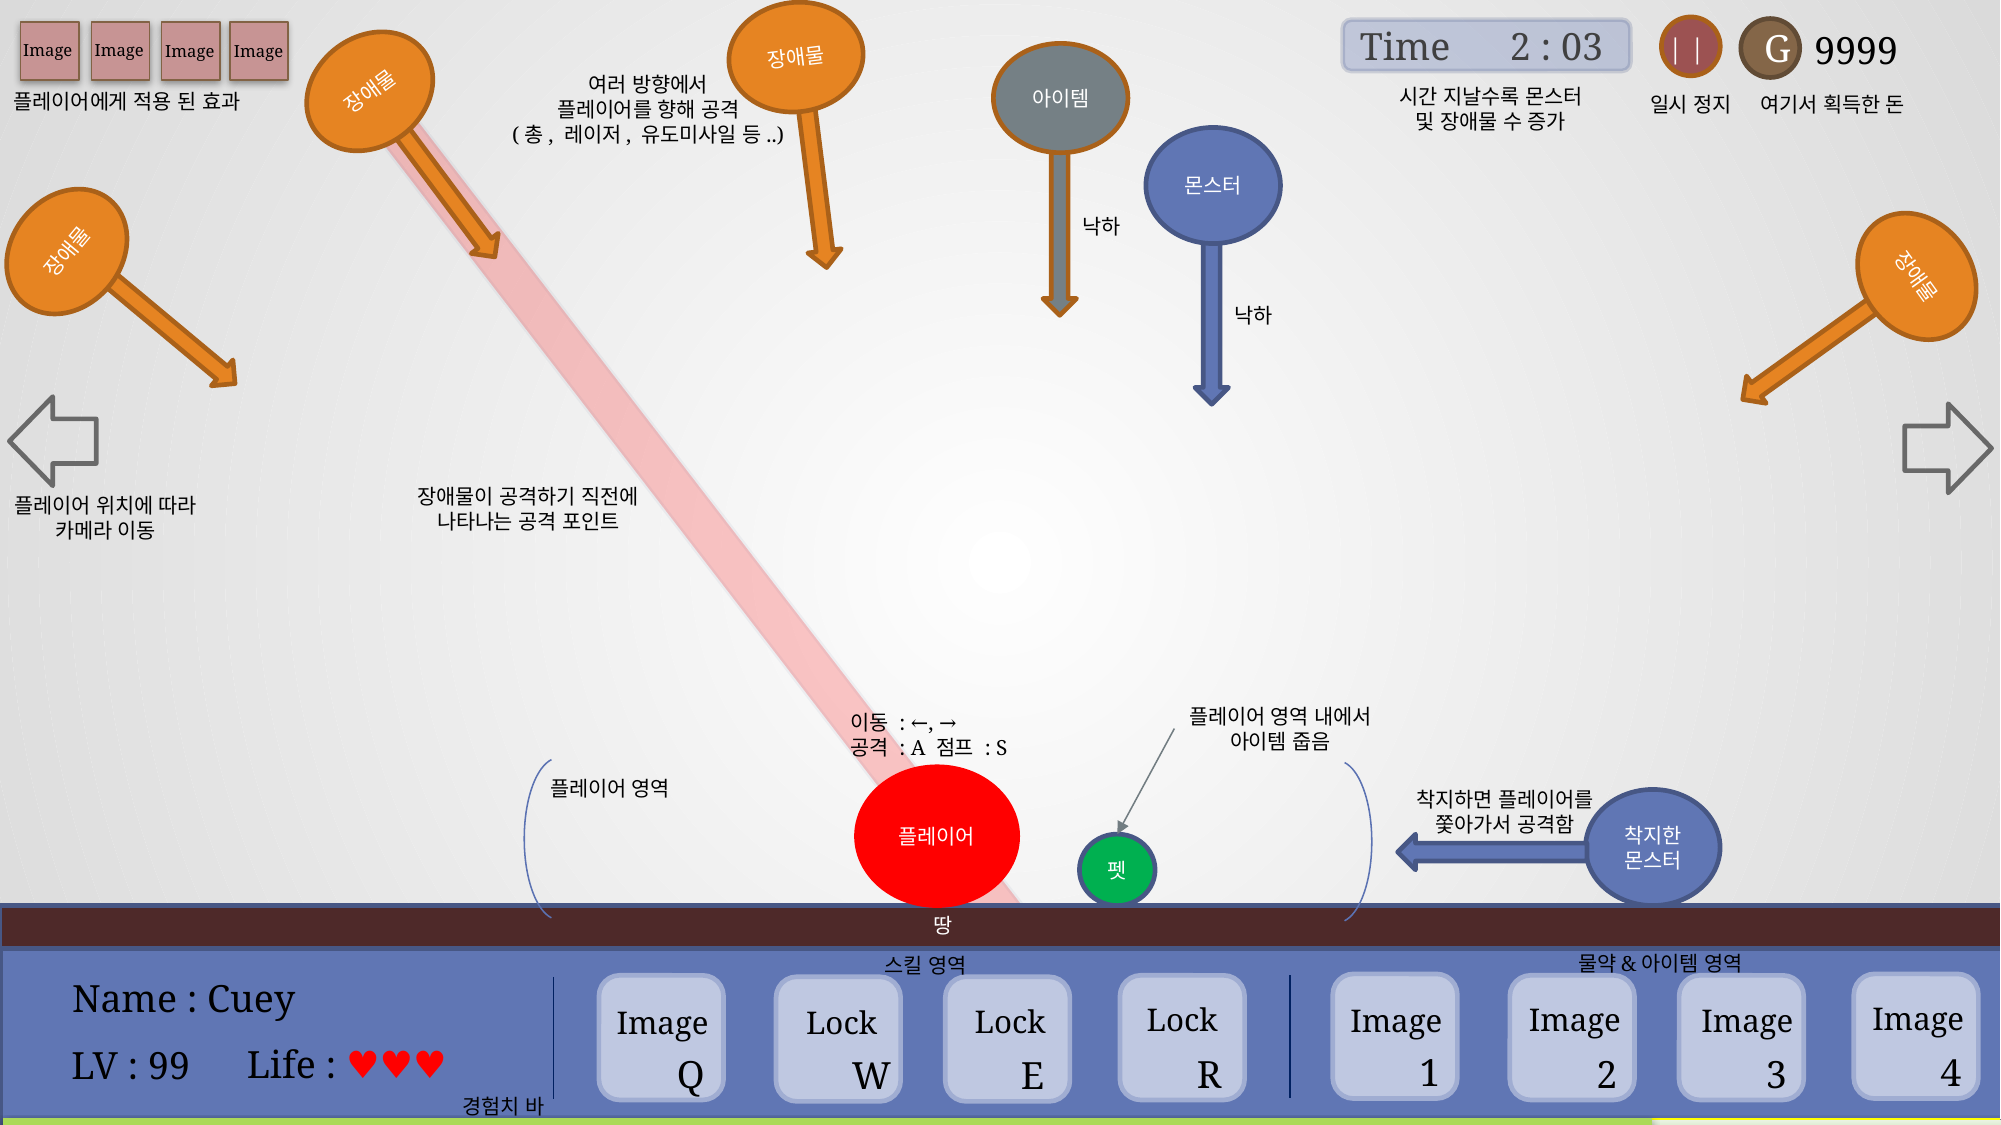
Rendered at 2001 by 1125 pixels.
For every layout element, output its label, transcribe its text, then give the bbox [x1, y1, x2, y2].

text_box [1040, 155, 1079, 318]
text_box [1192, 245, 1231, 407]
text_box 2 [1581, 1046, 1633, 1104]
text_box 장애물 [1855, 210, 1979, 343]
text_box [965, 903, 2000, 946]
text_box [1669, 14, 1713, 23]
text_box [0, 903, 918, 946]
text_box Time 2 : 03 [1340, 17, 1633, 74]
text_box [229, 21, 289, 33]
text_box 플레이어에게 적용 된 효과 [0, 80, 256, 121]
text_box R [1182, 1043, 1237, 1104]
text_box [560, 1118, 1652, 1125]
text_box 플레이어 영역 내에서 아이템 줍음 [1174, 696, 1387, 761]
text_box [942, 974, 1073, 1104]
text_box [1657, 1118, 2000, 1125]
text_box Image [79, 32, 159, 68]
text_box | | [1653, 23, 1720, 71]
text_box Image [8, 32, 79, 68]
text_box [161, 69, 221, 80]
text_box 이동 : ←, → 공격 : A 점프 : S [835, 702, 1023, 767]
text_box Lock [959, 994, 1061, 1047]
text_box Image [150, 33, 219, 69]
text_box 플레이어 [854, 767, 1021, 906]
text_box [1902, 401, 1994, 496]
text_box 스킬 영역 [869, 945, 982, 985]
text_box [970, 879, 1023, 903]
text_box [1116, 728, 1164, 835]
text_box [108, 274, 238, 389]
text_box 장애물 [726, 0, 866, 115]
text_box Life : ♥♥♥ [232, 1033, 462, 1094]
text_box [1851, 971, 1981, 1101]
text_box [860, 767, 911, 787]
text_box [1740, 299, 1876, 406]
text_box 1 [1404, 1047, 1456, 1102]
text_box 장애물 [304, 29, 436, 154]
text_box 여러 방향에서 플레이어를 향해 공격 (총, 레이저, 유도미사일 등..) [497, 64, 799, 154]
text_box W [837, 1044, 906, 1105]
text_box [1395, 845, 1590, 873]
text_box 몬스터 [1143, 125, 1283, 246]
text_box 일시 정지 [1635, 84, 1745, 125]
text_box Lock [1131, 993, 1233, 1046]
text_box [384, 121, 869, 735]
text_box [1670, 71, 1711, 79]
text_box 장애물이 공격하기 직전에 나타나는 공격 포인트 [403, 476, 654, 541]
text_box [596, 972, 726, 1103]
text_box 땅 [918, 905, 968, 946]
text_box Name : Cuey [57, 967, 310, 1027]
text_box 착지하면 플레이어를 쫓아가서 공격함 [1401, 779, 1609, 845]
text_box [396, 130, 501, 260]
text_box [6, 394, 99, 485]
text_box [1676, 973, 1806, 1103]
text_box [0, 946, 2000, 1118]
text_box Image [219, 33, 299, 69]
text_box [91, 21, 150, 32]
text_box [523, 778, 559, 919]
text_box 착지한몬스터 [1585, 787, 1723, 908]
text_box [799, 111, 844, 270]
text_box E [1006, 1047, 1059, 1105]
text_box [20, 21, 80, 32]
text_box [1337, 761, 1373, 922]
text_box 4 [1925, 1045, 1977, 1102]
text_box [229, 69, 289, 81]
text_box 플레이어 영역 [535, 767, 685, 808]
text_box 낙하 [1219, 294, 1288, 335]
text_box [1507, 972, 1637, 1103]
text_box [161, 21, 221, 33]
text_box [1117, 972, 1247, 1103]
text_box G [1738, 16, 1799, 80]
text_box Q [662, 1048, 720, 1104]
text_box 경험치 바 [447, 1086, 560, 1125]
text_box [541, 758, 553, 767]
text_box [3, 1118, 447, 1125]
text_box Image [1514, 993, 1636, 1046]
text_box [1330, 971, 1460, 1101]
text_box [91, 68, 150, 80]
text_box LV : 99 [56, 1034, 206, 1095]
text_box 3 [1750, 1046, 1802, 1104]
text_box Lock [791, 996, 893, 1049]
text_box 물약&아이템 영역 [1563, 943, 1758, 984]
text_box 플레이어 위치에 따라 카메라 이동 [0, 485, 212, 551]
text_box 아이템 [991, 41, 1131, 156]
text_box Image [1335, 994, 1458, 1047]
text_box [773, 974, 903, 1104]
text_box 여기서 획득한 돈 [1745, 84, 1920, 125]
text_box 펫 [1077, 832, 1158, 908]
text_box [1802, 1046, 1807, 1093]
text_box Image [1686, 993, 1809, 1046]
text_box Image [1857, 991, 1979, 1045]
text_box [20, 68, 80, 80]
text_box 장애물 [4, 186, 130, 317]
text_box Image [601, 995, 724, 1048]
text_box 시간 지날수록 몬스터 및 장애물 수 증가 [1384, 76, 1597, 142]
text_box 9999 [1799, 19, 1914, 80]
text_box 낙하 [1067, 205, 1136, 246]
